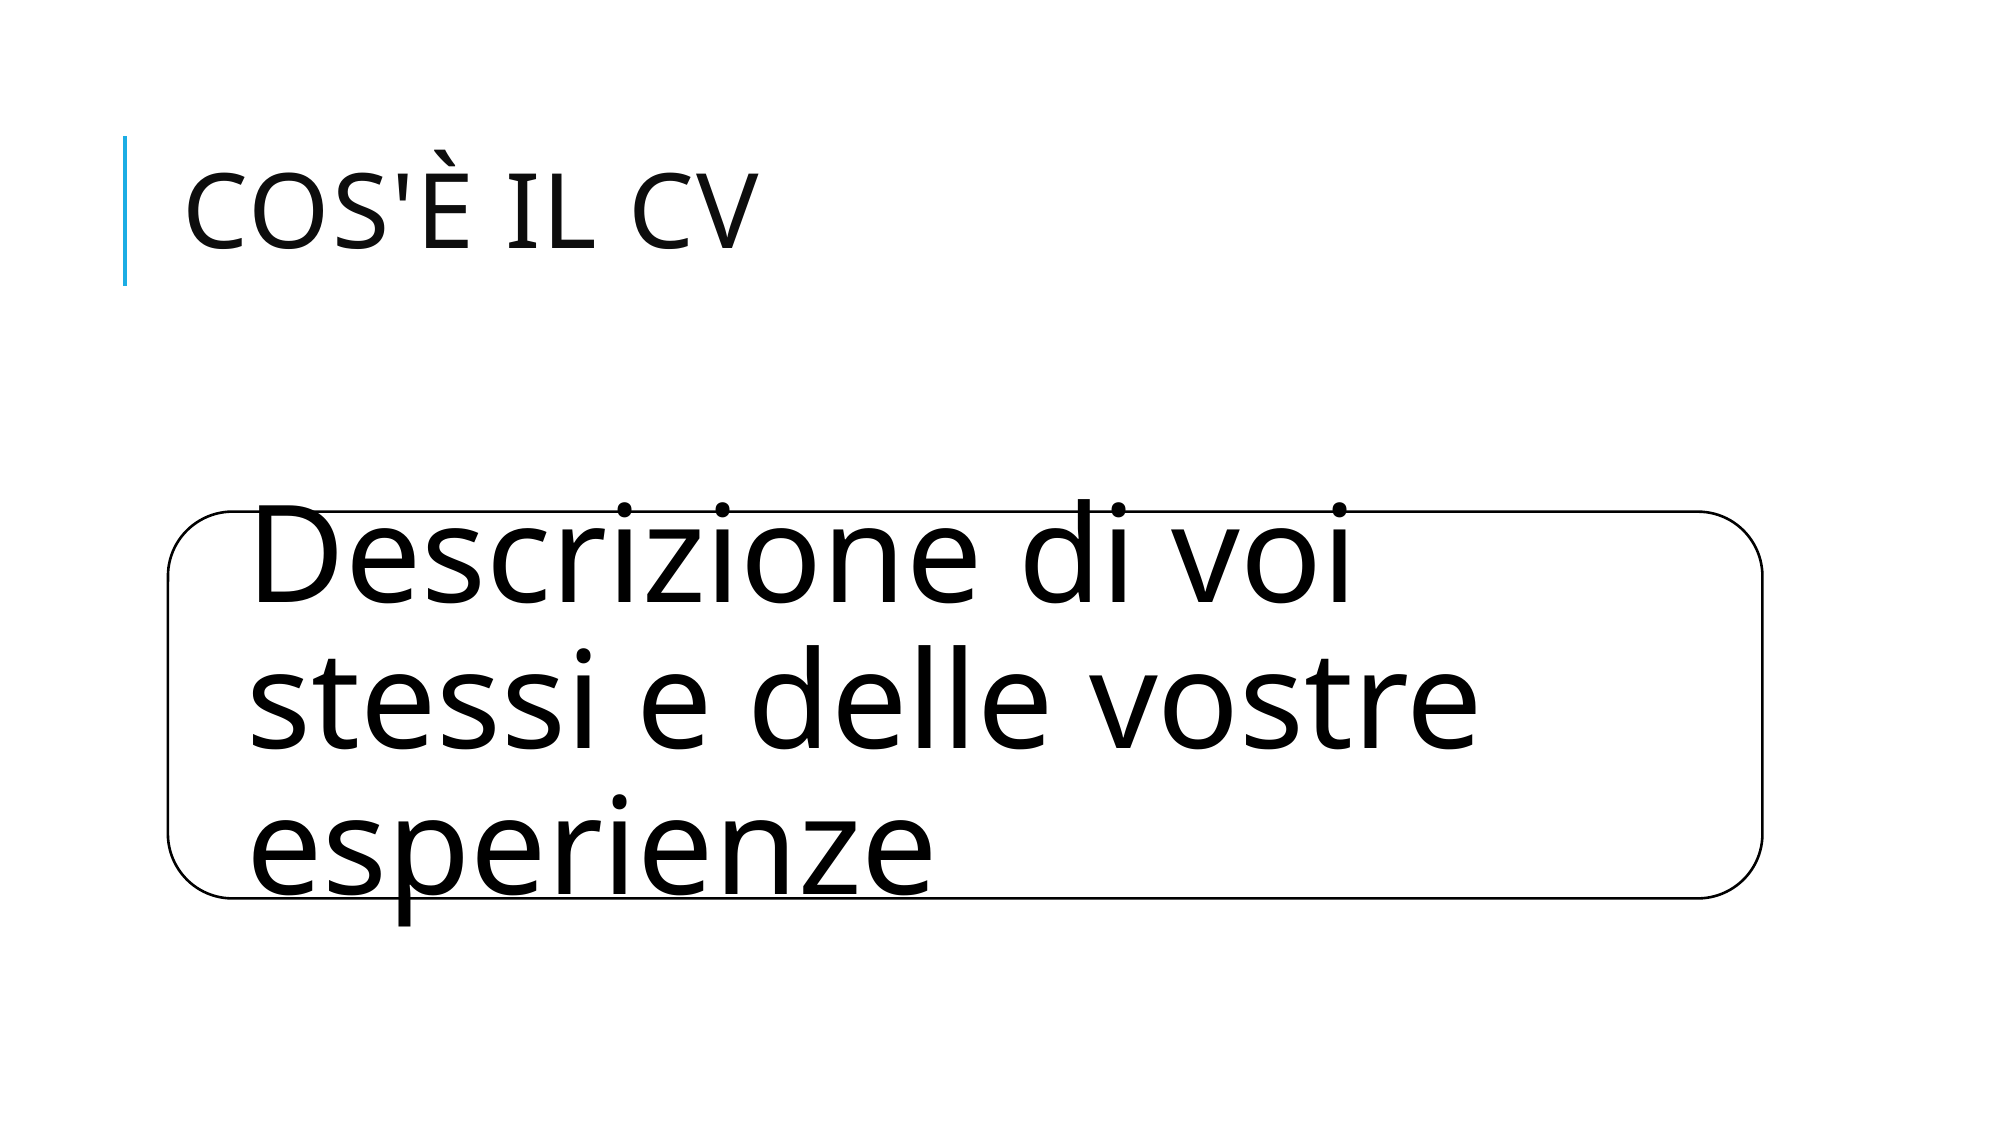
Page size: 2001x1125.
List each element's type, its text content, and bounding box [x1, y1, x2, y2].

title Cos'è il CV [168, 96, 1763, 342]
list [167, 374, 1763, 1036]
